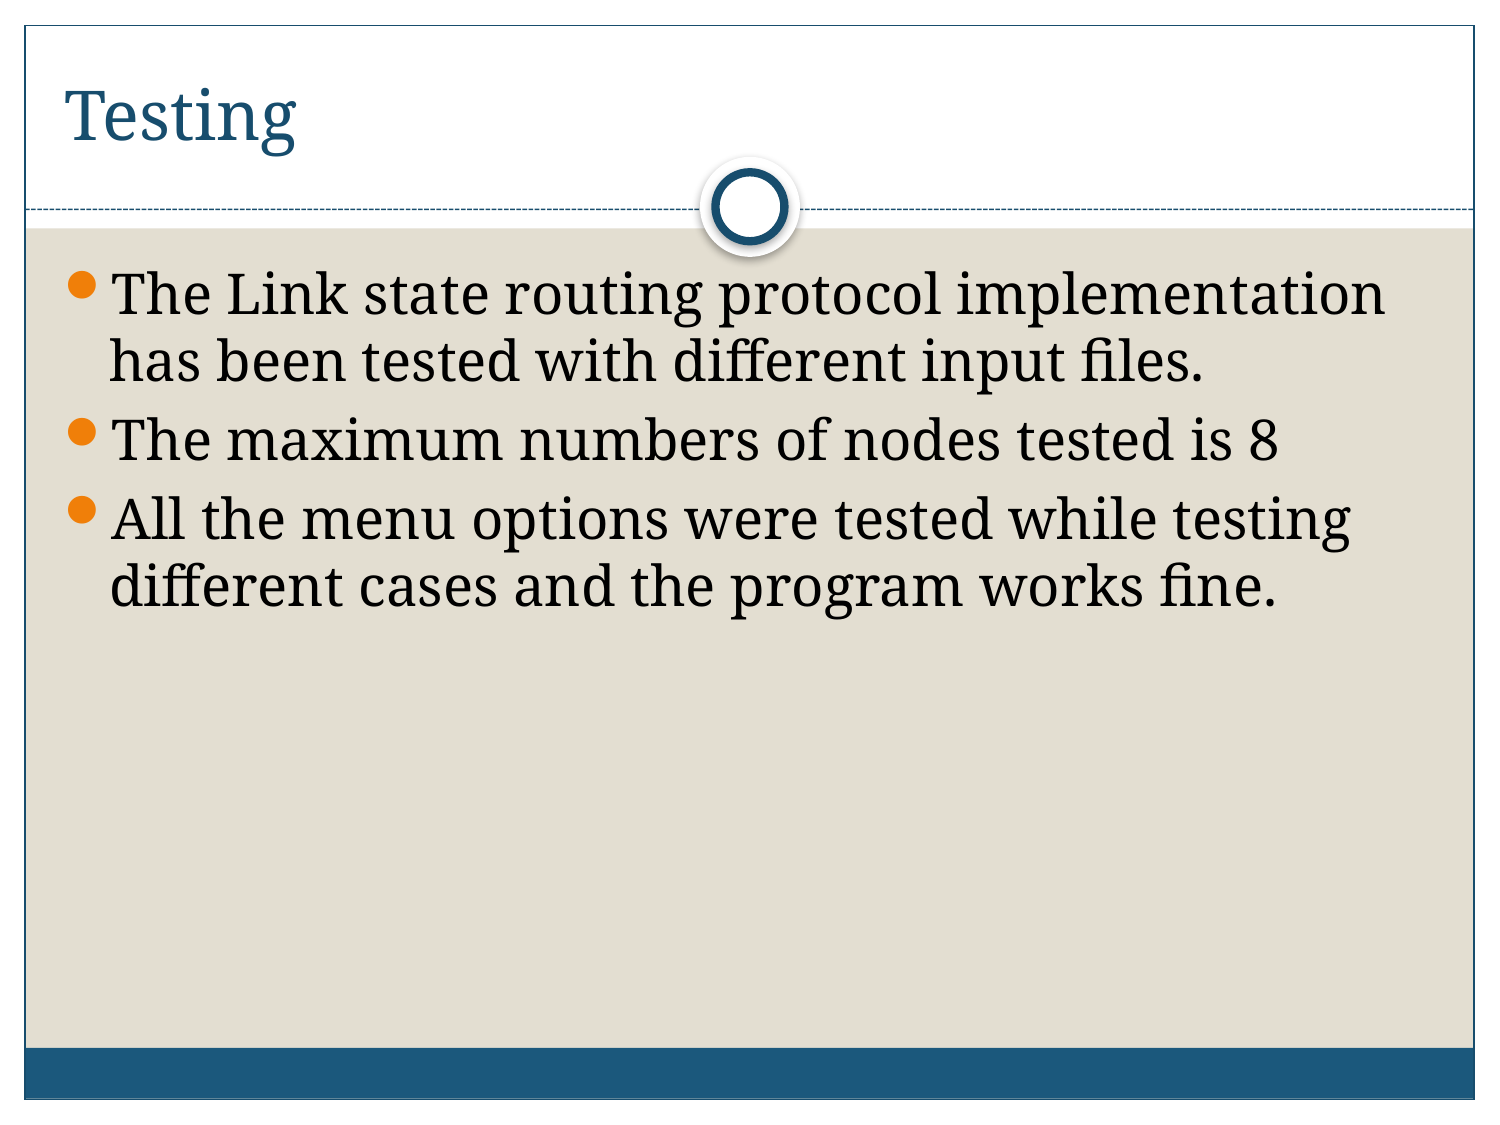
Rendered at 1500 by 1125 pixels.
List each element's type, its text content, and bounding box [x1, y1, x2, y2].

list The Link state routing protocol implementation has been tested with different input files. The maximum numbers of nodes tested is 8 All the menu options were tested while testing different cases and the program works fine. [49, 250, 1445, 1001]
title Testing [49, 37, 1450, 162]
